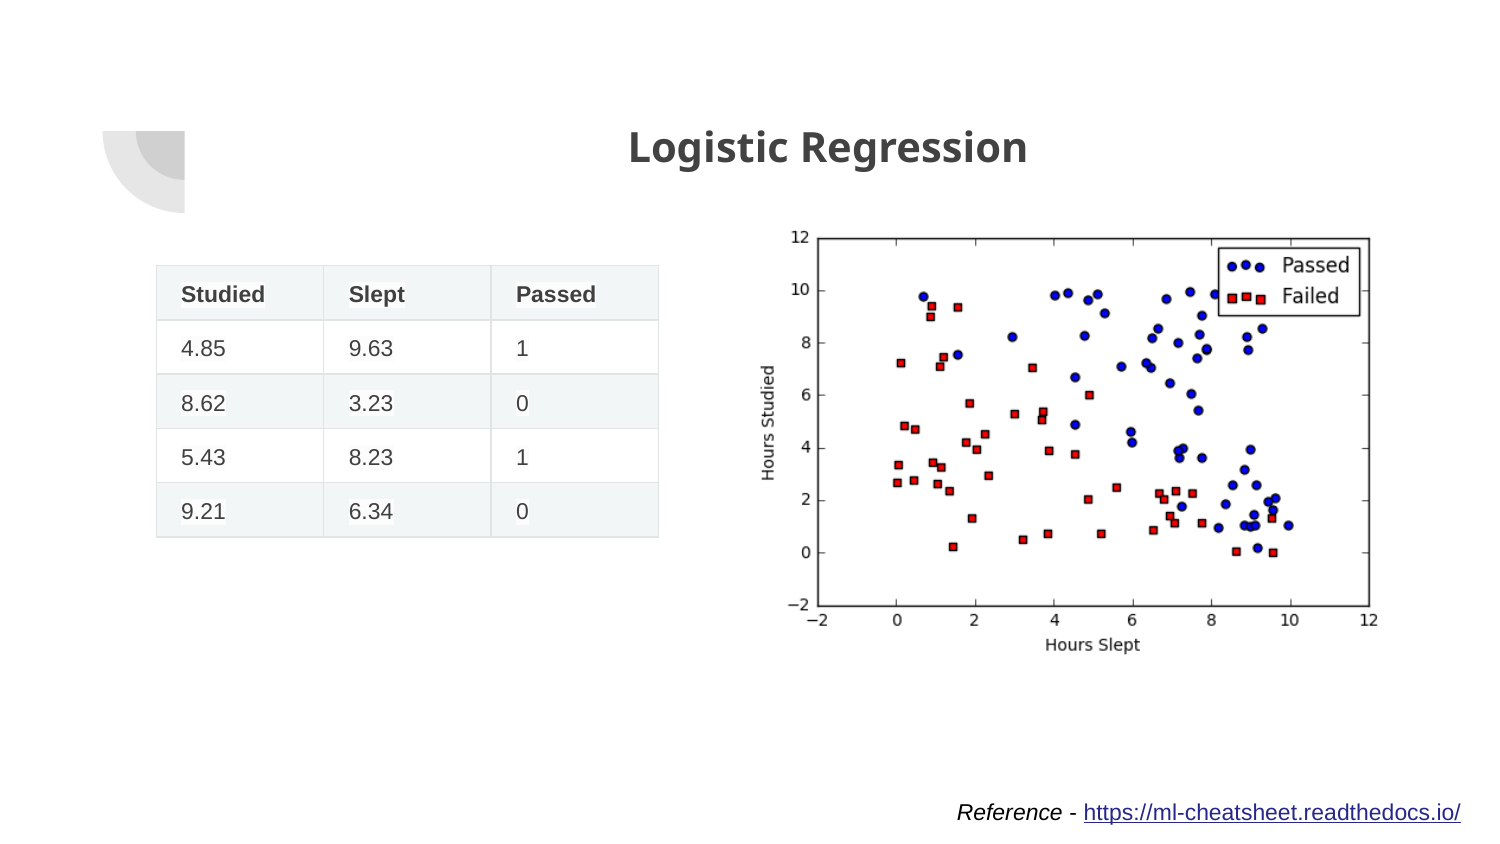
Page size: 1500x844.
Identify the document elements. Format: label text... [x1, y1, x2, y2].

table_cell 1 [492, 321, 658, 373]
table_cell 9.21 [157, 483, 323, 536]
table_header Studied [157, 266, 323, 319]
table_cell 6.34 [324, 483, 490, 536]
table_cell 0 [492, 483, 658, 536]
table_cell 3.23 [324, 375, 490, 428]
table_cell 5.43 [157, 429, 323, 482]
table_cell 8.23 [324, 429, 490, 482]
table_cell 1 [492, 429, 658, 482]
table_cell 8.62 [157, 375, 323, 428]
picture [749, 218, 1390, 666]
table_cell 4.85 [157, 321, 323, 373]
text_box Reference - https://ml-cheatsheet.readthedocs.io/ [941, 782, 1483, 844]
title Logistic Regression [213, 98, 1368, 173]
table_cell 0 [492, 375, 658, 428]
table_cell 9.63 [324, 321, 490, 373]
table_header Passed [492, 266, 658, 319]
table_header Slept [324, 266, 490, 319]
